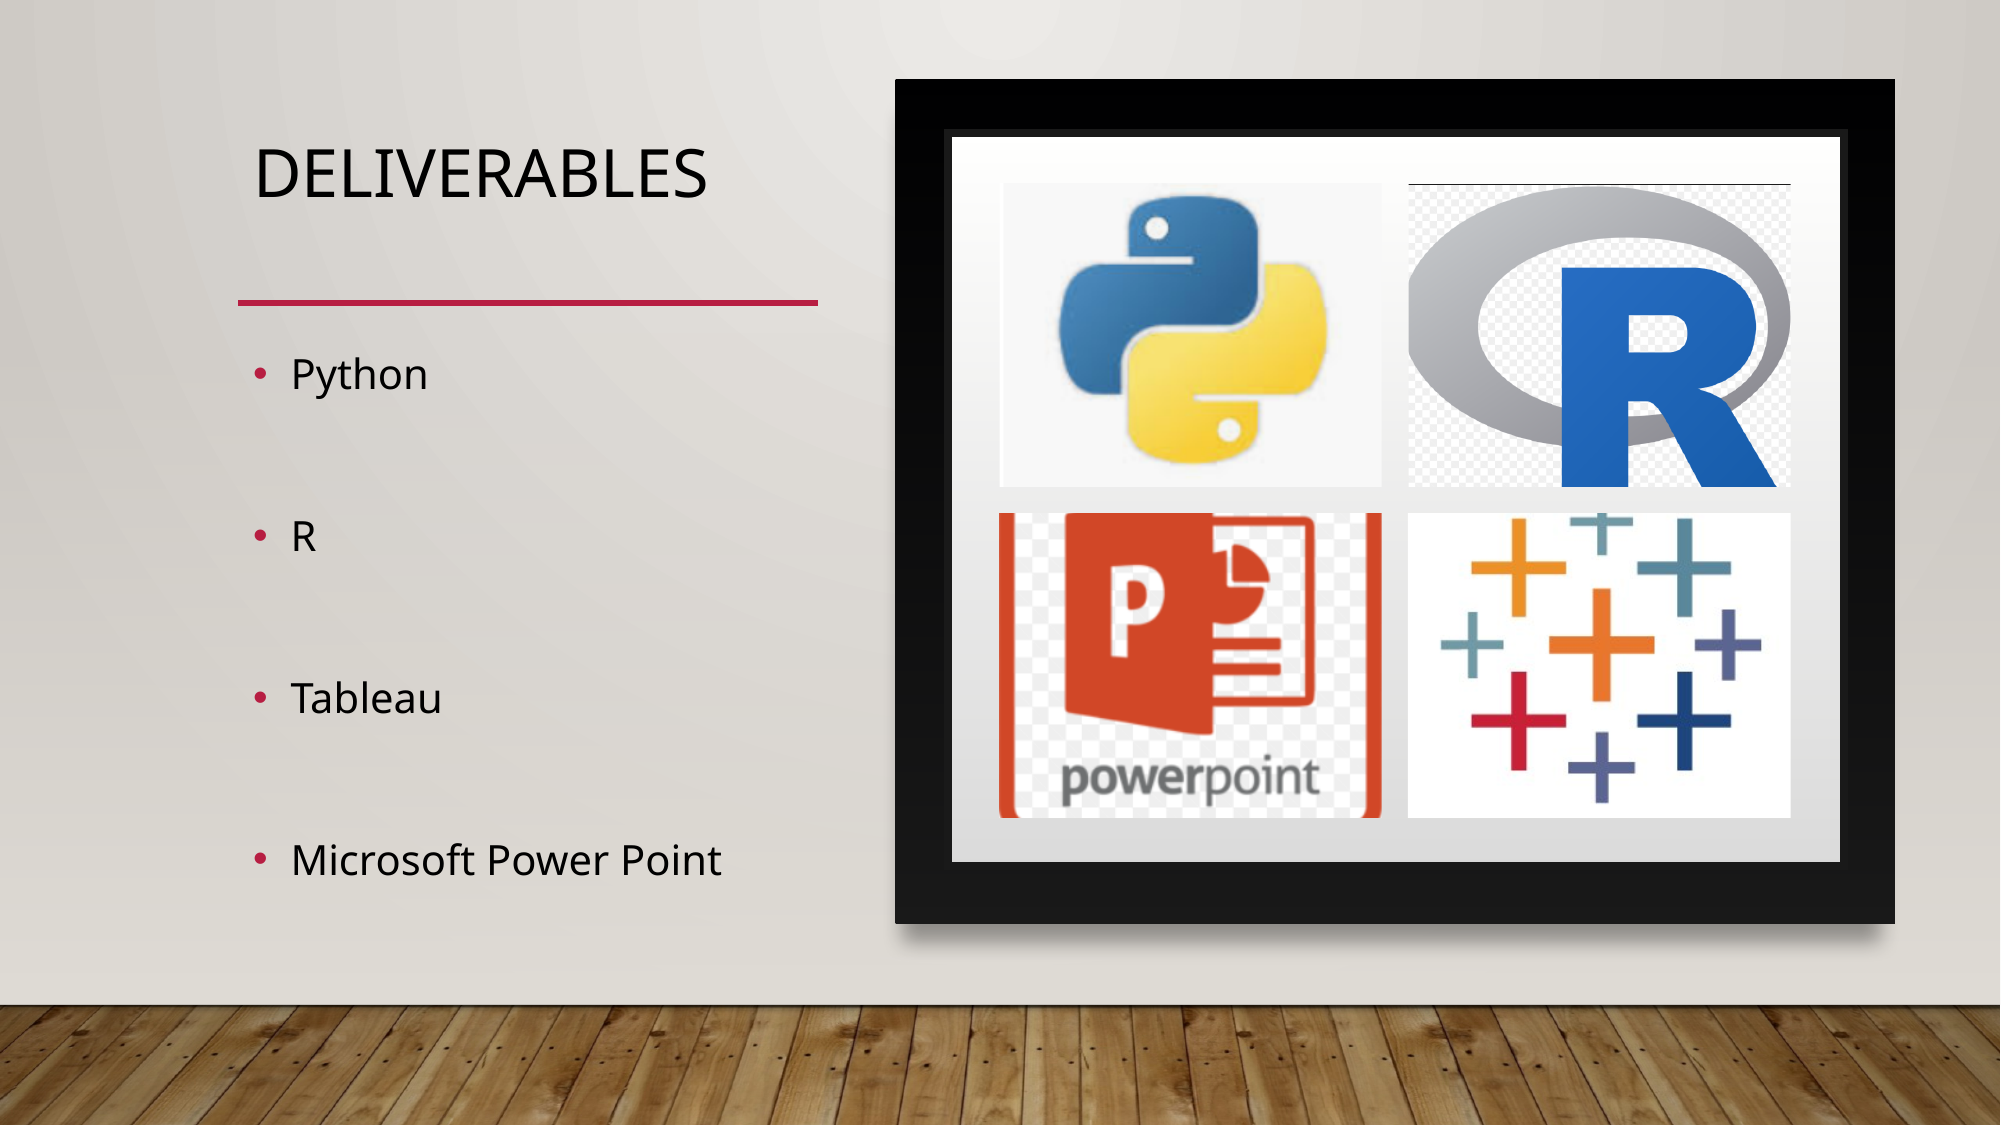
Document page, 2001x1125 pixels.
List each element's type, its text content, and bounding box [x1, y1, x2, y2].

text_box [0, 0, 2000, 330]
picture [999, 182, 1382, 487]
picture [1408, 184, 1791, 487]
picture [998, 513, 1382, 818]
title Deliverables [238, 131, 818, 302]
picture [1407, 513, 1791, 818]
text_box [895, 78, 1896, 924]
text_box [0, 330, 2000, 1004]
picture [0, 1006, 2000, 1125]
list Python R Tableau Microsoft Power Point [238, 330, 817, 897]
